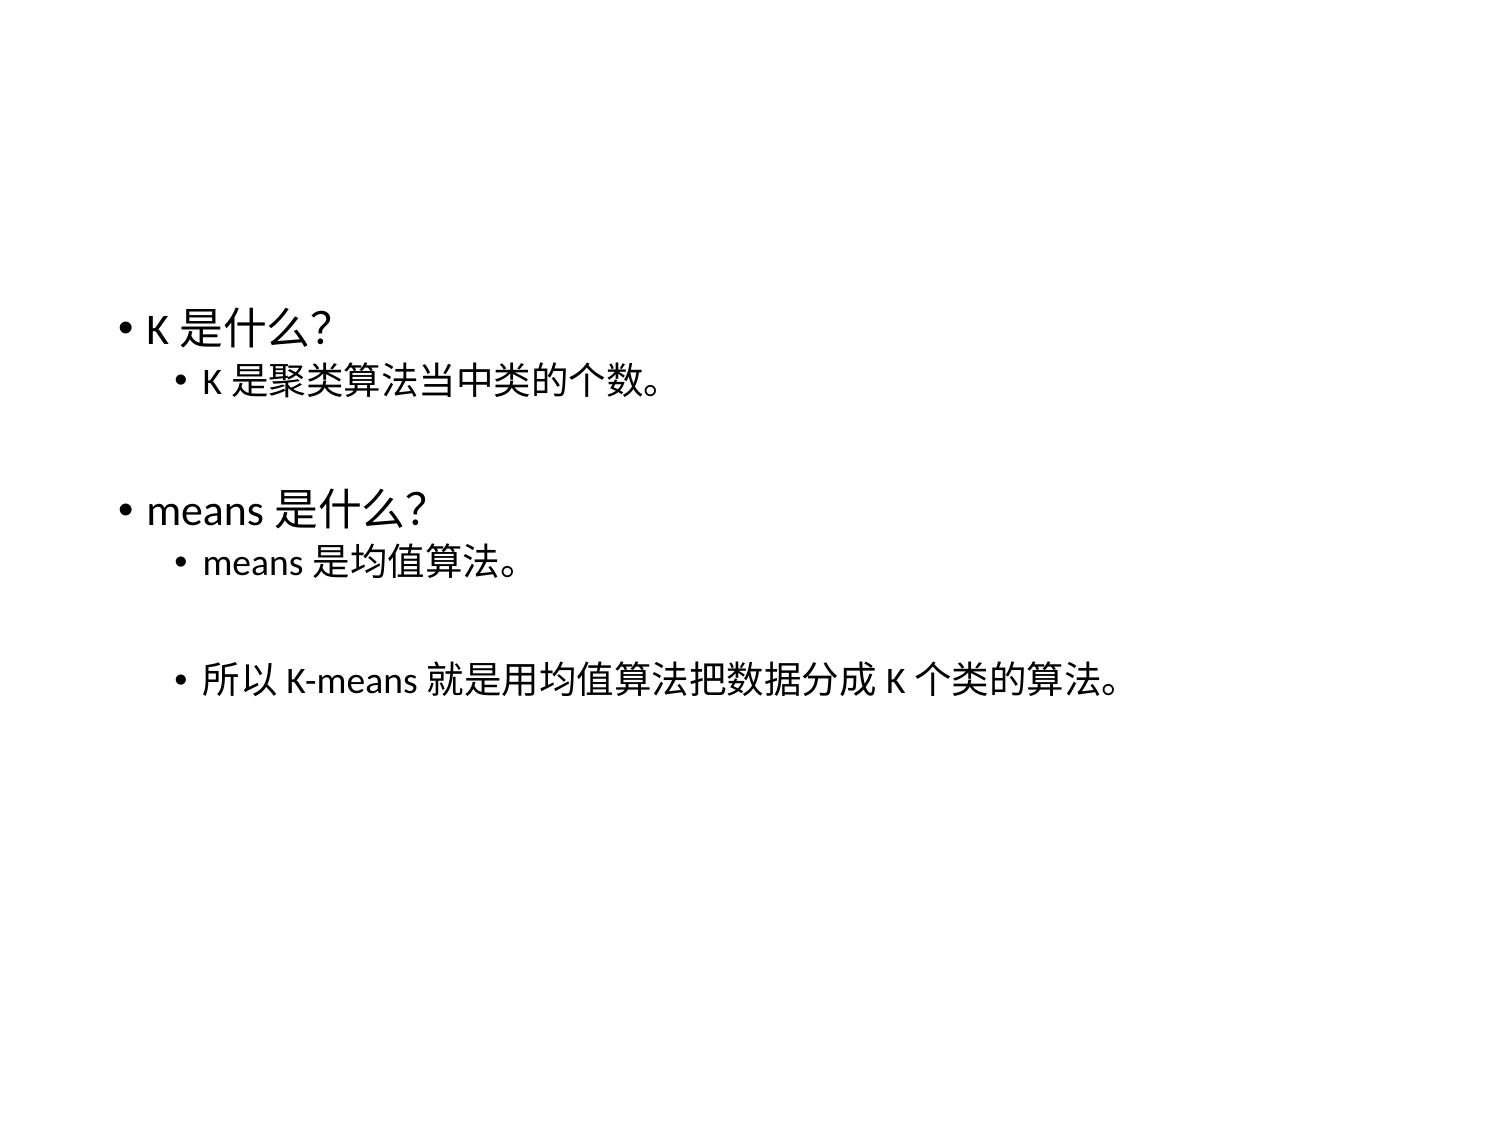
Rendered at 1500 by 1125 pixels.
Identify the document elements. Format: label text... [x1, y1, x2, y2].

list K是什么？ K是聚类算法当中类的个数。 means是什么？ means是均值算法。 所以K-means就是用均值算法把数据分成K个类的算法。 [103, 299, 1397, 1014]
